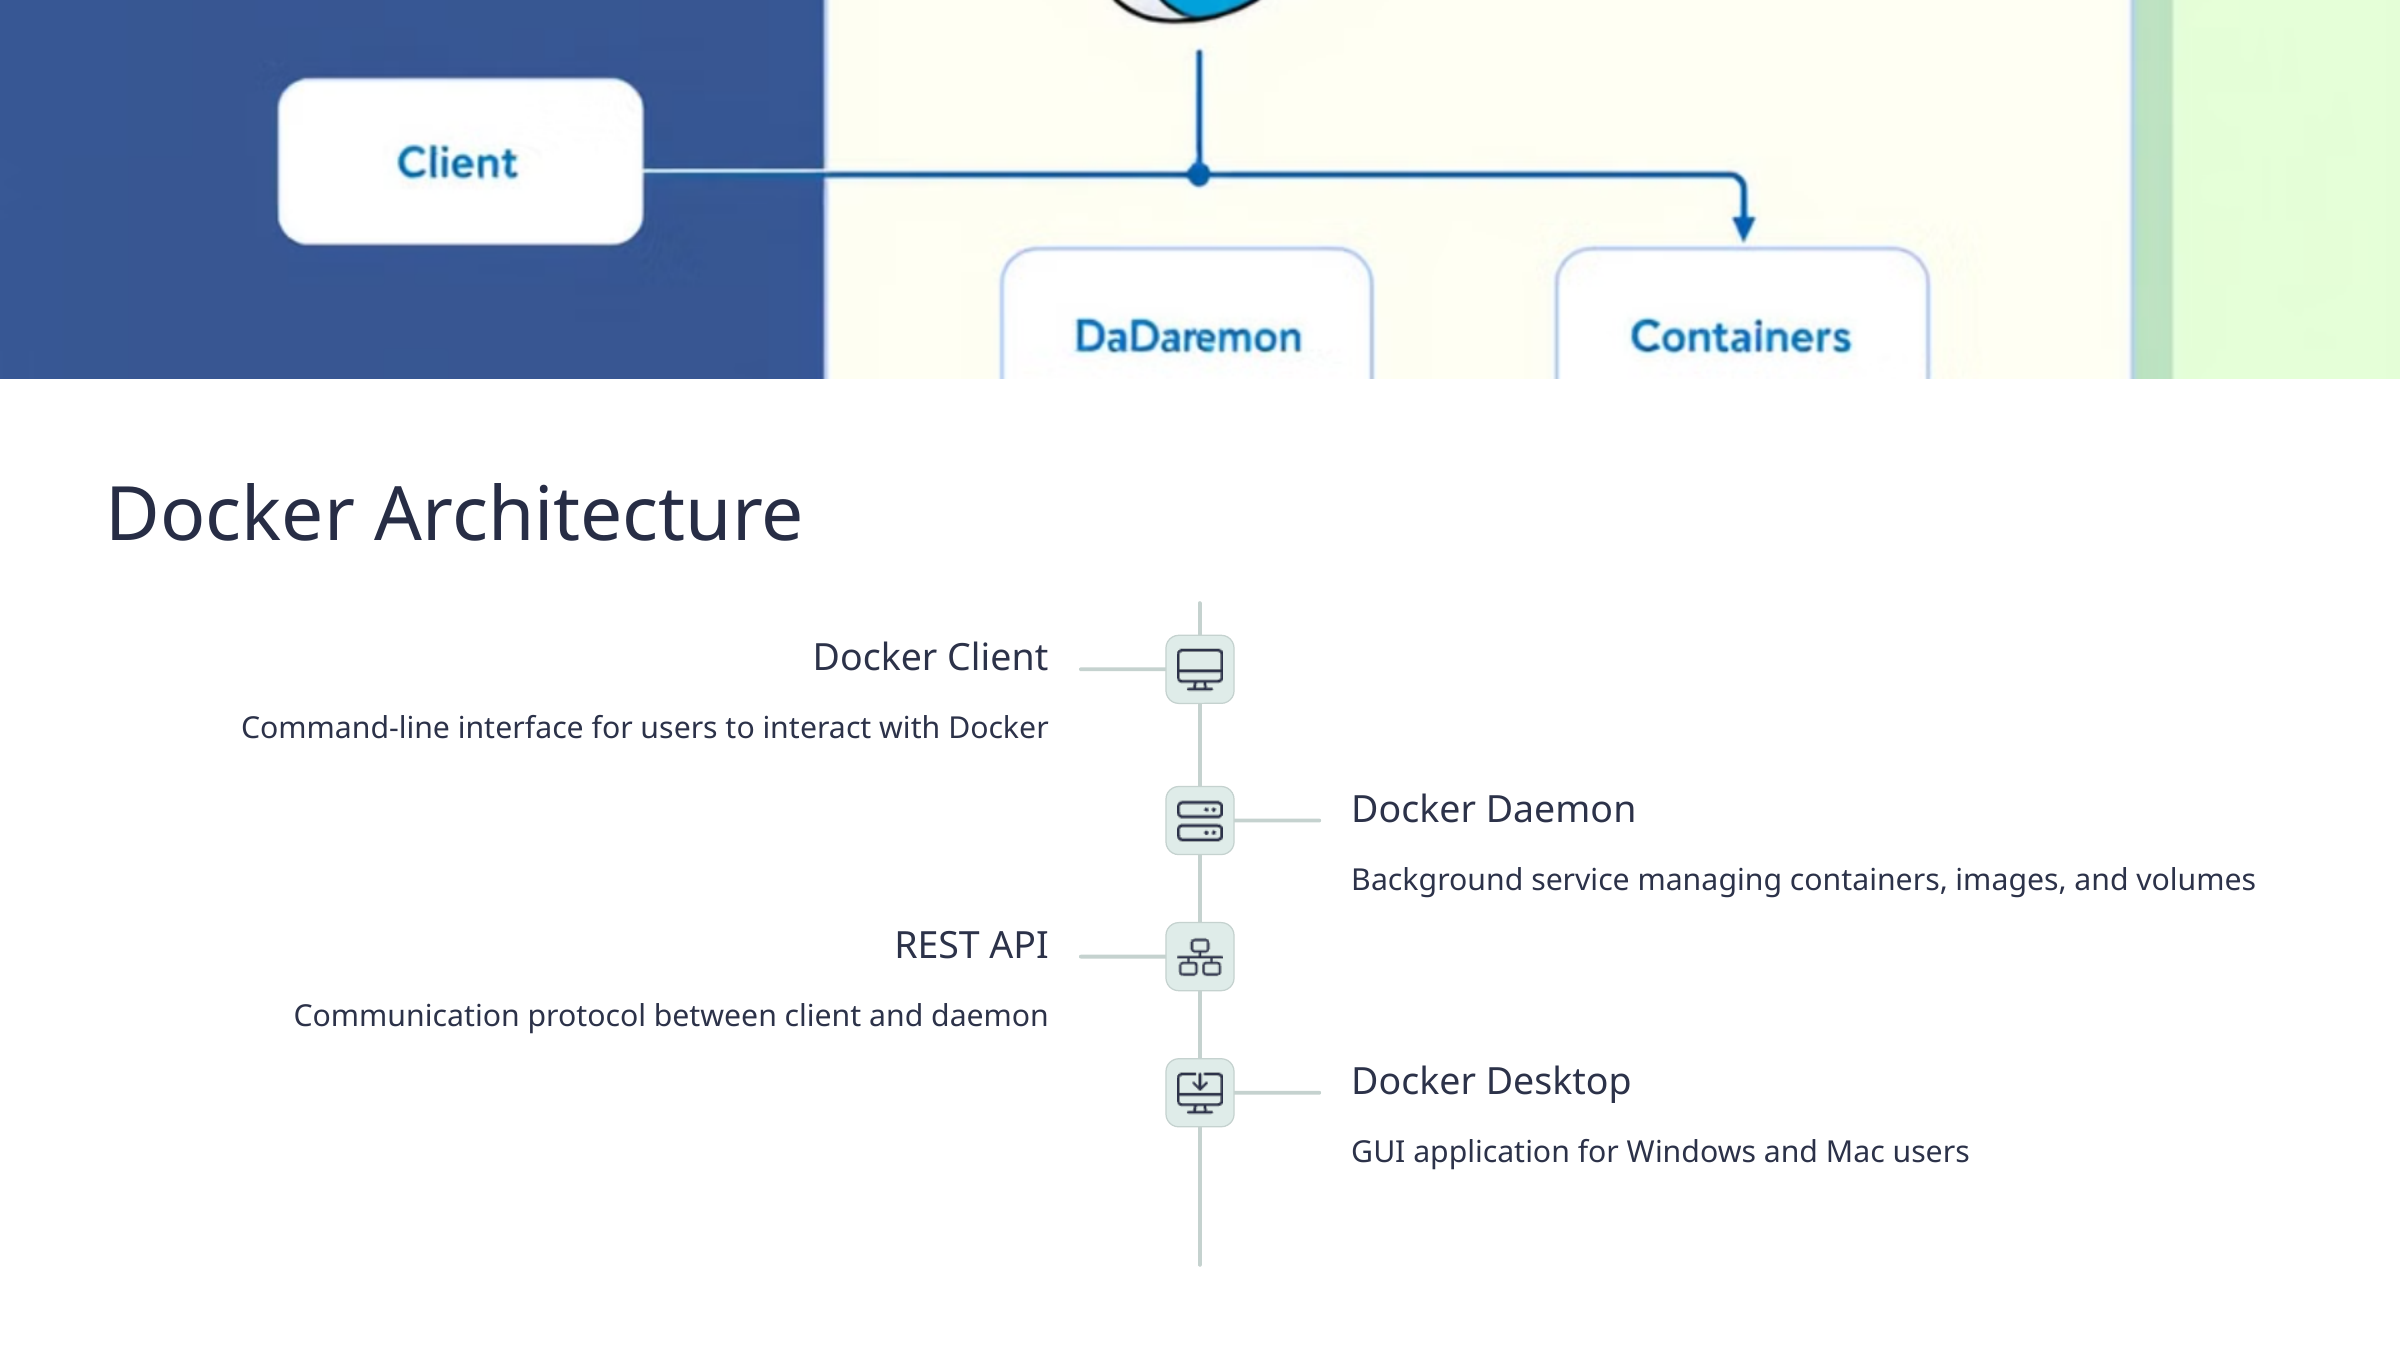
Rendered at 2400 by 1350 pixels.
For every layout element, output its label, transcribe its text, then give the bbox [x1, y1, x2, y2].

text_box Docker Desktop [1351, 1054, 1730, 1103]
text_box [1235, 1090, 1322, 1095]
text_box GUI application for Windows and Mac users [1351, 1120, 2294, 1169]
text_box [1198, 855, 1202, 922]
text_box [1078, 954, 1165, 959]
text_box [1165, 1058, 1235, 1127]
picture [1177, 792, 1223, 849]
text_box Docker Client [670, 631, 1049, 679]
text_box Docker Architecture [105, 461, 863, 556]
text_box Background service managing containers, images, and volumes [1351, 848, 2294, 897]
picture [1177, 928, 1223, 985]
text_box REST API [670, 918, 1049, 966]
text_box [1198, 601, 1202, 635]
picture [1177, 1064, 1223, 1122]
text_box Docker Daemon [1351, 782, 1730, 830]
text_box [1198, 704, 1202, 786]
text_box Command-line interface for users to interact with Docker [105, 696, 1049, 746]
text_box [1165, 635, 1235, 704]
text_box [1165, 786, 1235, 855]
text_box [1165, 922, 1235, 991]
text_box [1078, 667, 1165, 672]
text_box [1198, 1127, 1202, 1267]
text_box [1235, 818, 1322, 823]
picture [0, 0, 2400, 379]
text_box [1198, 991, 1202, 1058]
picture [1177, 640, 1223, 698]
text_box Communication protocol between client and daemon [105, 984, 1049, 1033]
